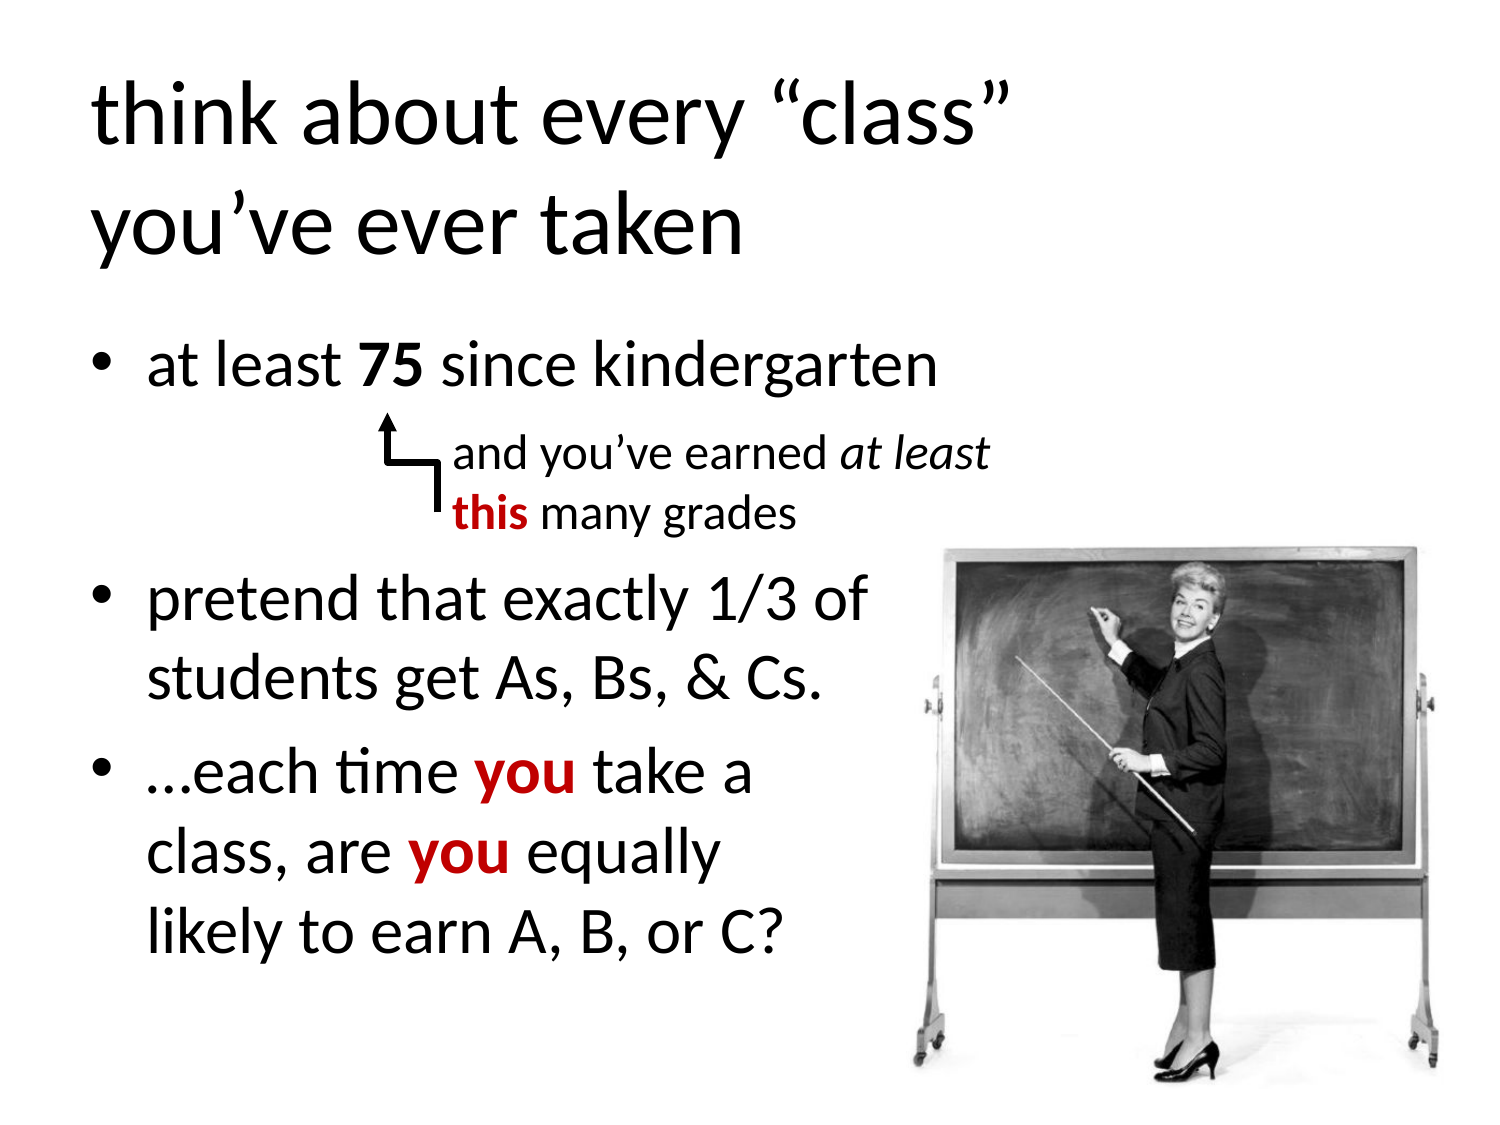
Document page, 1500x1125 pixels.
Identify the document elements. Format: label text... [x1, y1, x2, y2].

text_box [362, 437, 463, 488]
title think about every “class” you’ve ever taken [75, 45, 1425, 300]
list at least 75 since kindergarten pretend that exactly 1/3 of students get As, Bs, & Cs. …each time you take a class, are you equally likely to earn A, B, or C? [75, 312, 1425, 1005]
text_box and you’ve earned at least this many grades [437, 412, 1025, 548]
picture [906, 537, 1444, 1089]
